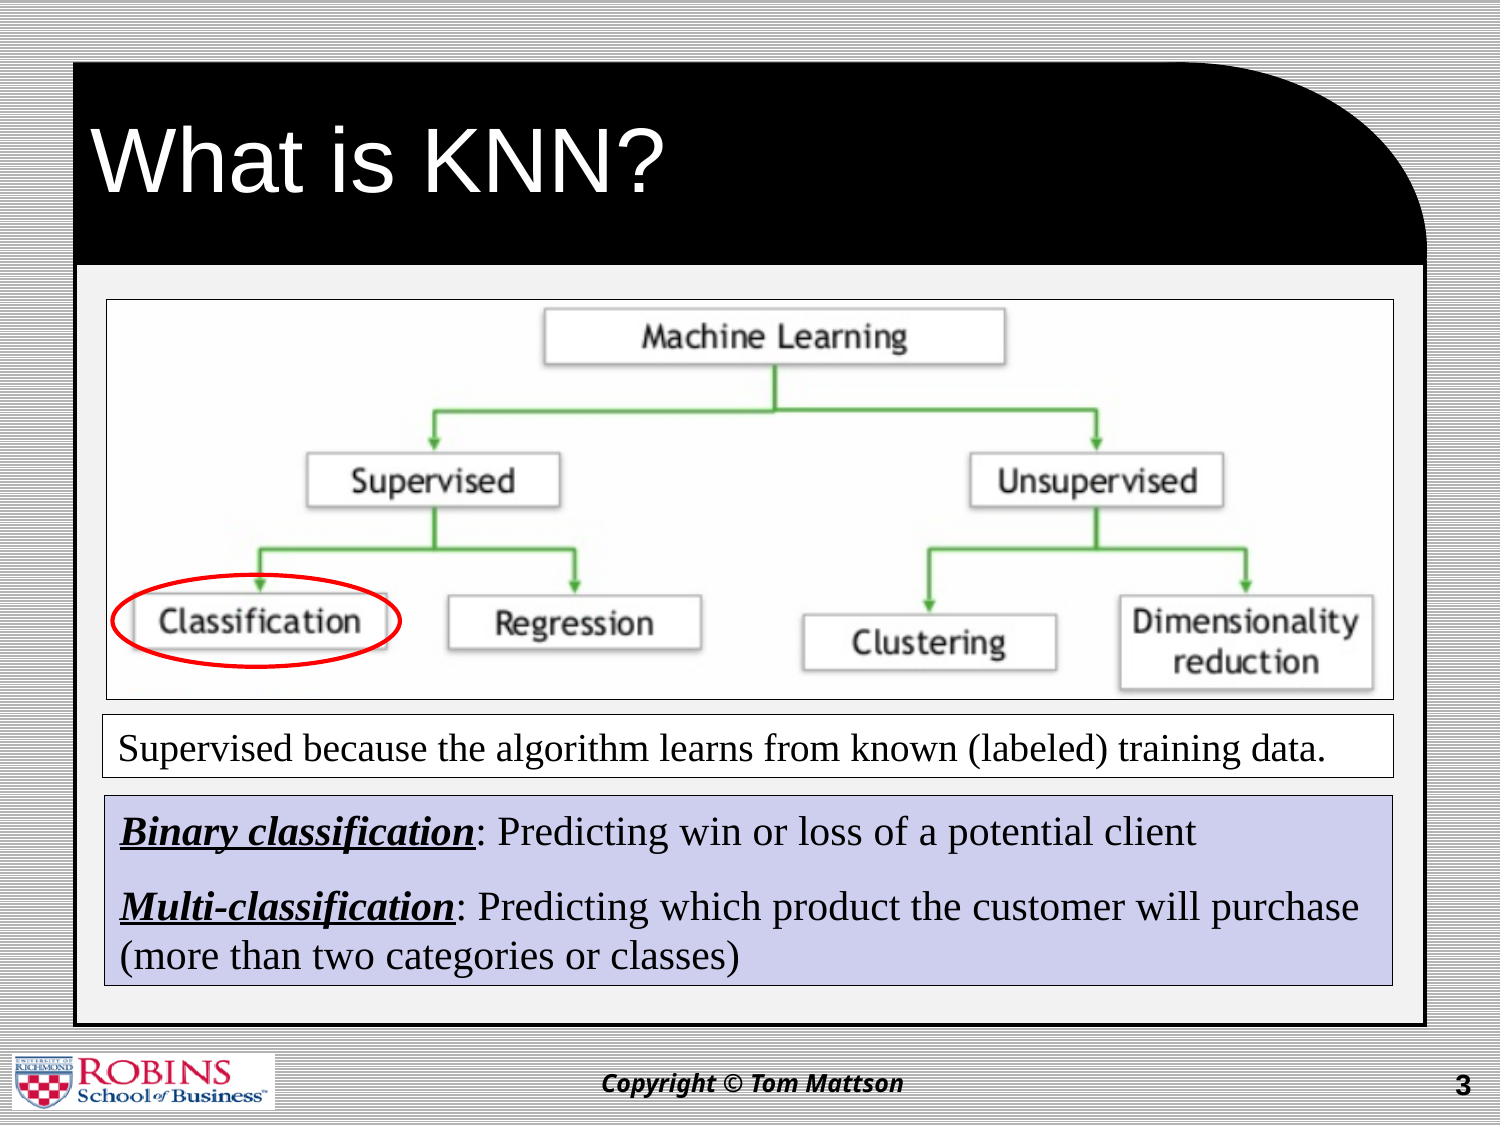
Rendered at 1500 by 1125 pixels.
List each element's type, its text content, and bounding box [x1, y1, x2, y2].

text_box Binary classification: Predicting win or loss of a potential client Multi-classification: Predicting which product the customer will purchase (more than two categories or classes) [104, 795, 1393, 986]
picture [105, 299, 1394, 700]
title What is KNN? [75, 62, 1388, 250]
picture [12, 1053, 275, 1110]
text_box Supervised because the algorithm learns from known (labeled) training data. [102, 714, 1394, 778]
list [73, 260, 1427, 1027]
